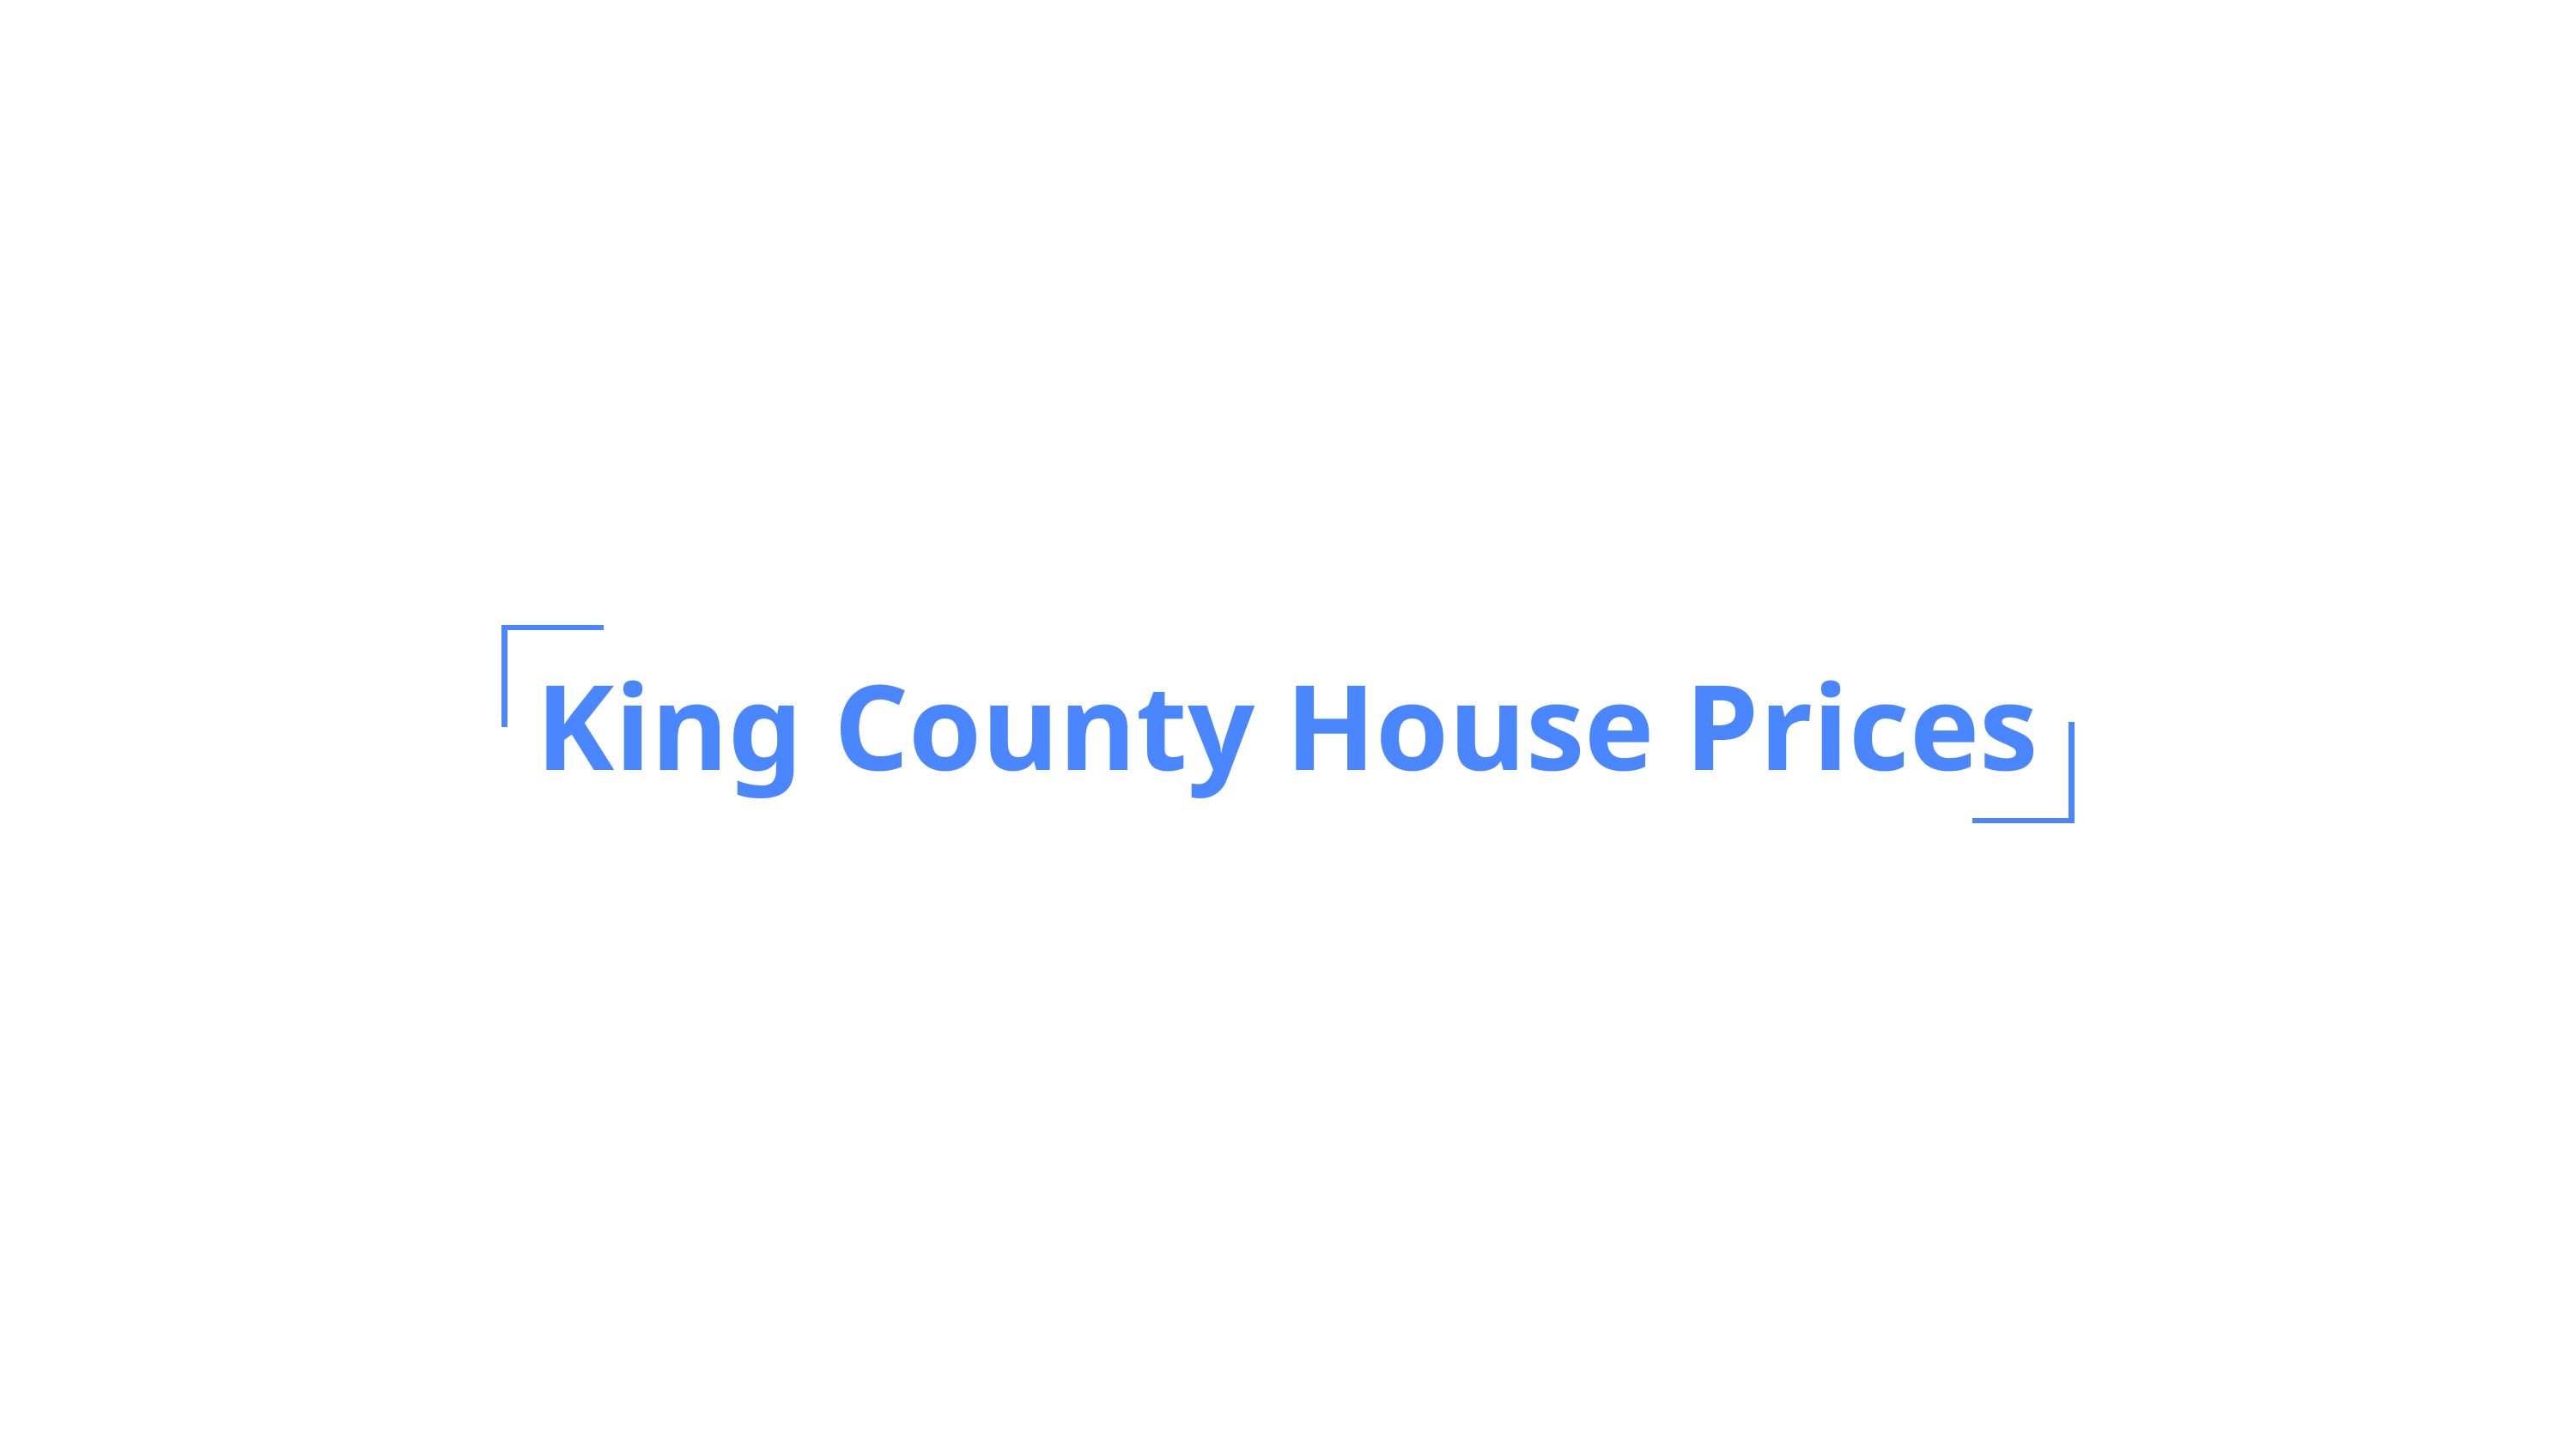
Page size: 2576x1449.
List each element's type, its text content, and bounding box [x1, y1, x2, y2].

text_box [504, 627, 601, 724]
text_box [1974, 724, 2072, 822]
text_box King County House Prices [514, 646, 2061, 801]
